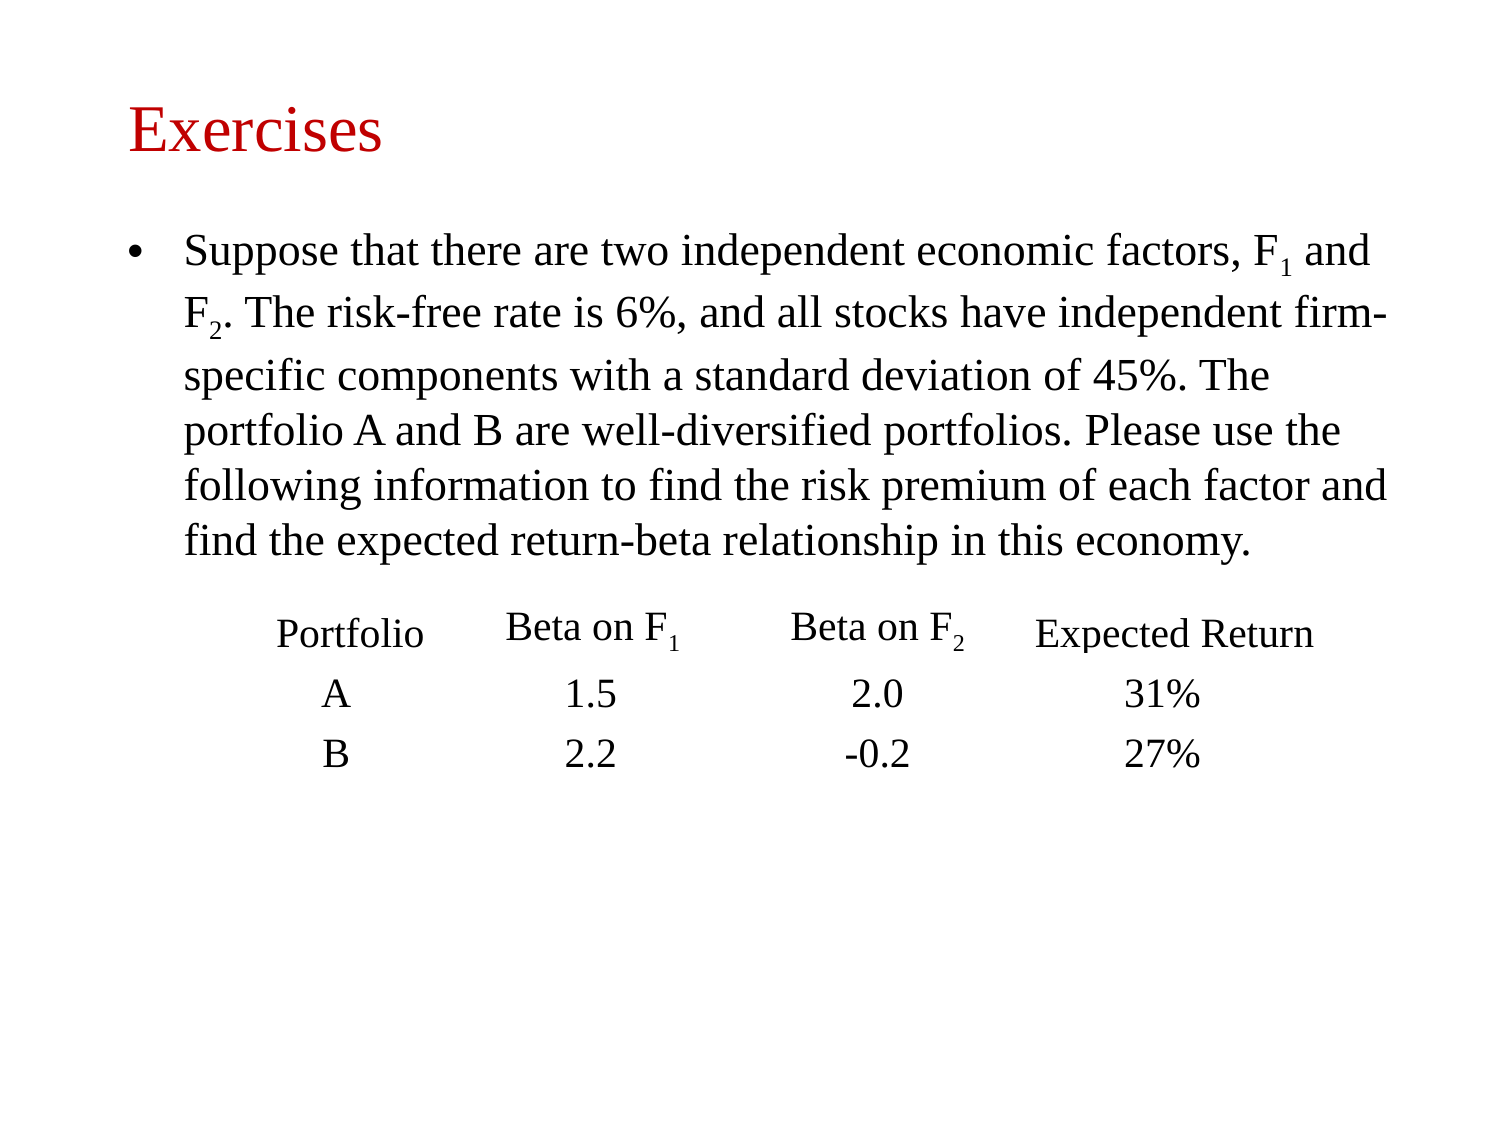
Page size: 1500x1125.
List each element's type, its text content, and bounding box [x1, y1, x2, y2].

list Suppose that there are two independent economic factors, F1 and F2. The risk-free rate is 6%, and all stocks have independent firm-specific components with a standard deviation of 45%. The portfolio A and B are well-diversified portfolios. Please use the following information to find the risk premium of each factor and find the expected return-beta relationship in this economy. [112, 212, 1425, 1038]
table_cell 1.5 [423, 659, 758, 715]
table_header Beta on F2 [736, 588, 1020, 653]
table_cell 2.0 [760, 659, 995, 715]
table_header Expected Return [1021, 588, 1328, 653]
table_header Beta on F1 [452, 588, 734, 653]
table_cell B [251, 717, 422, 776]
table_cell 2.2 [423, 717, 758, 776]
table_cell 31% [997, 659, 1328, 715]
table_header Portfolio [251, 588, 450, 653]
table_cell -0.2 [760, 717, 995, 776]
table_cell A [251, 659, 422, 715]
title Exercises [87, 62, 425, 188]
table_cell 27% [997, 717, 1328, 776]
